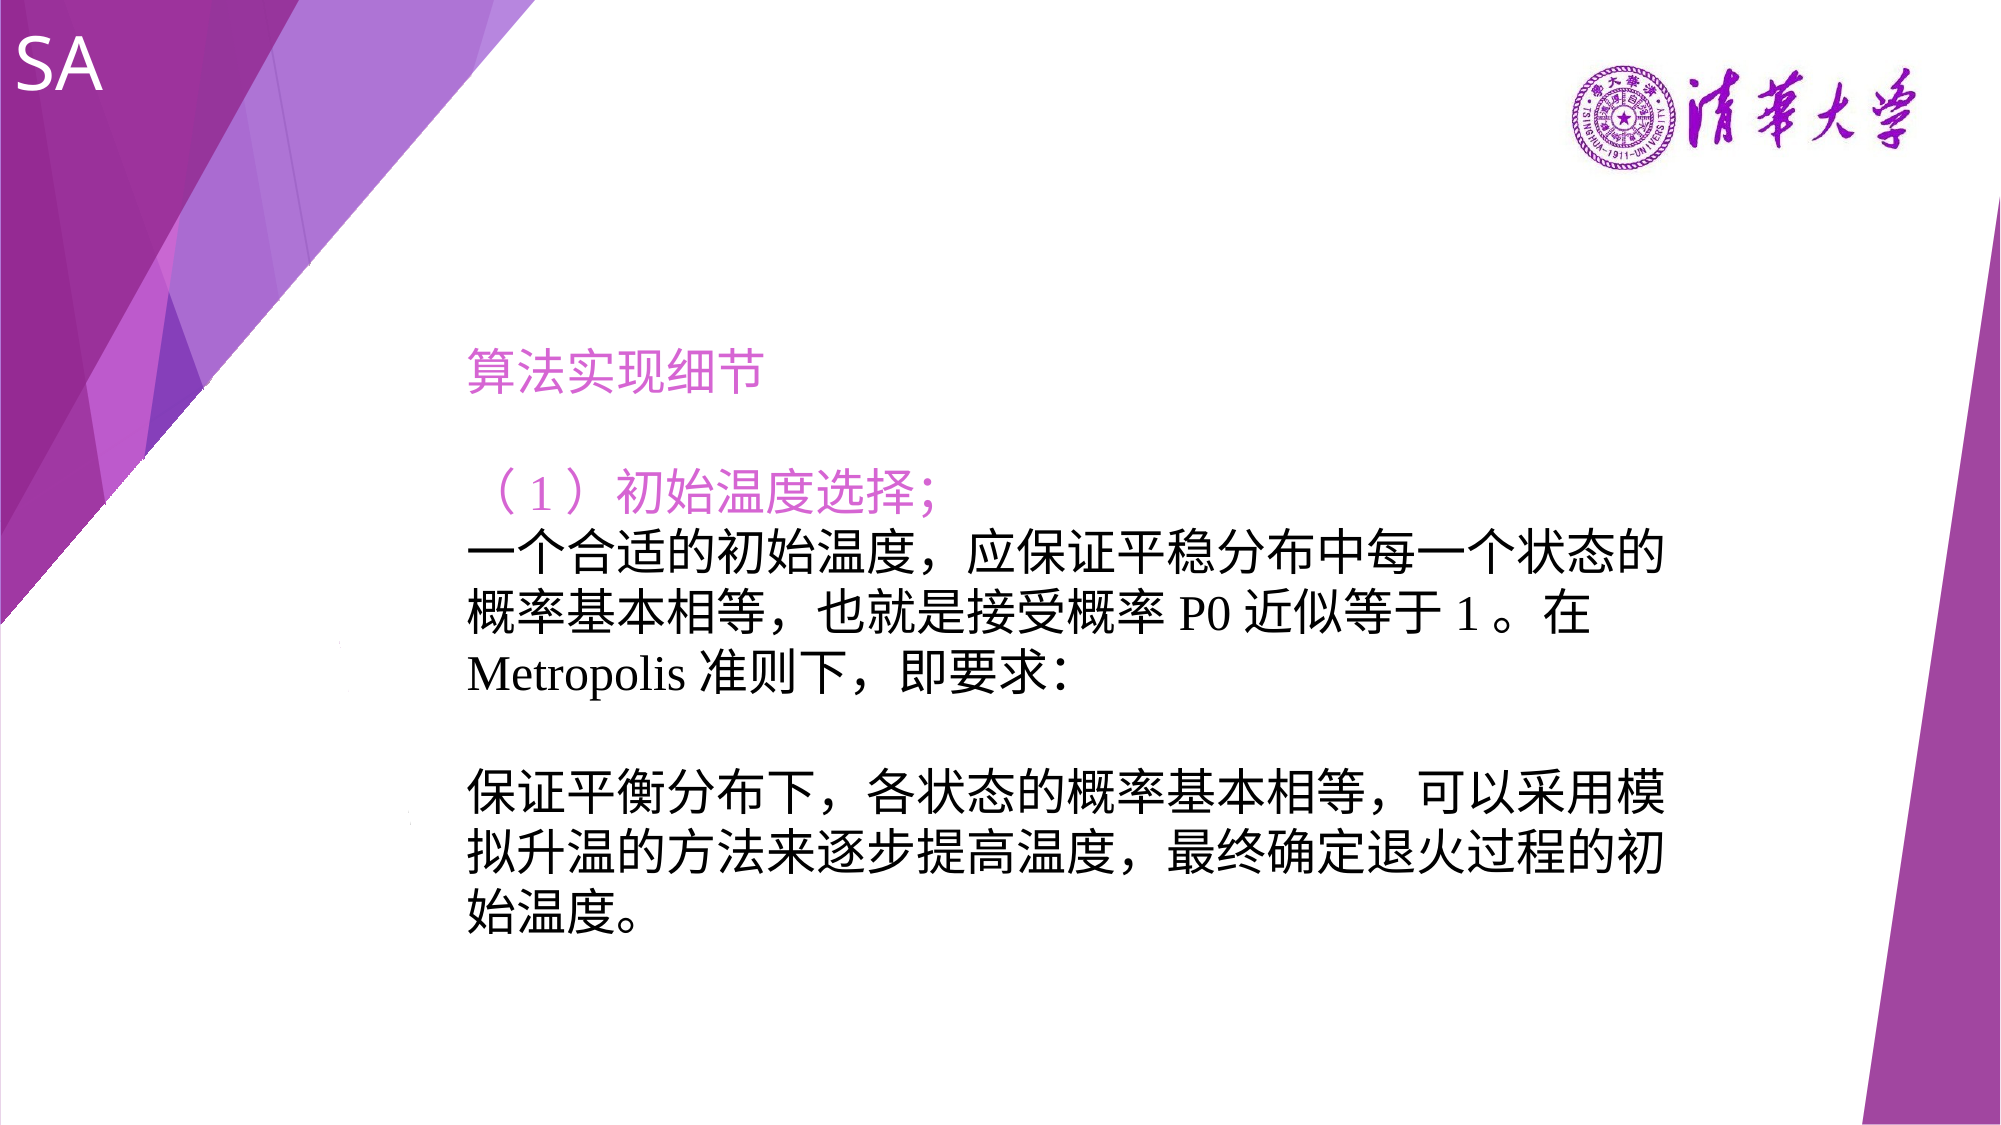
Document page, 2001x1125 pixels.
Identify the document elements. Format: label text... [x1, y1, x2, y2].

picture [0, 0, 2001, 1125]
text_box SA [0, 8, 408, 113]
